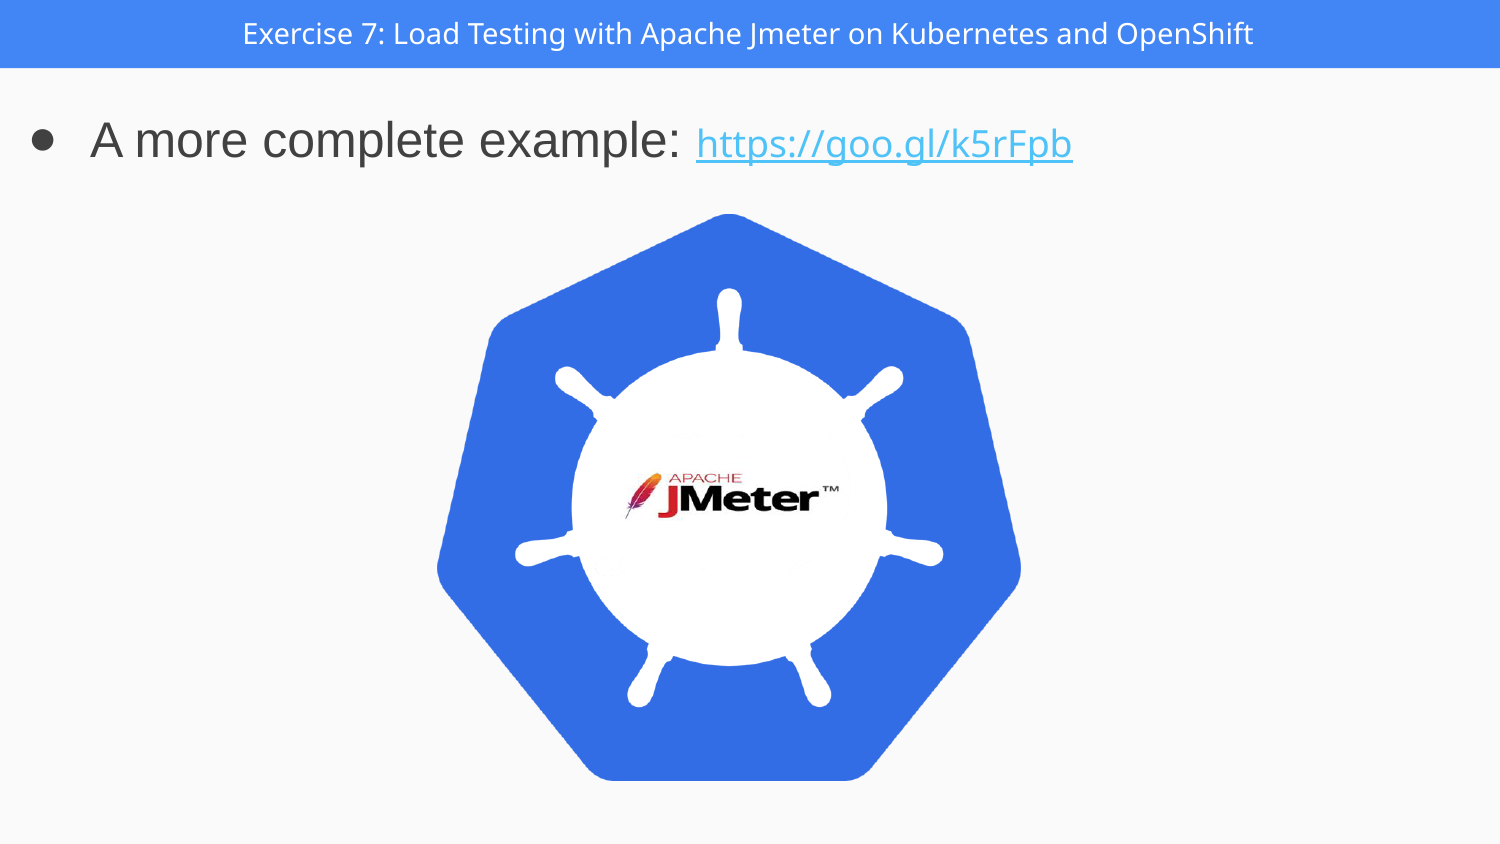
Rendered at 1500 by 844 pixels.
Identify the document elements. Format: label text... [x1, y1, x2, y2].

text_box A more complete example: https://goo.gl/k5rFpb [0, 68, 1500, 844]
title Exercise 7: Load Testing with Apache Jmeter on Kubernetes and OpenShift [0, 0, 1497, 68]
picture [436, 213, 1022, 781]
